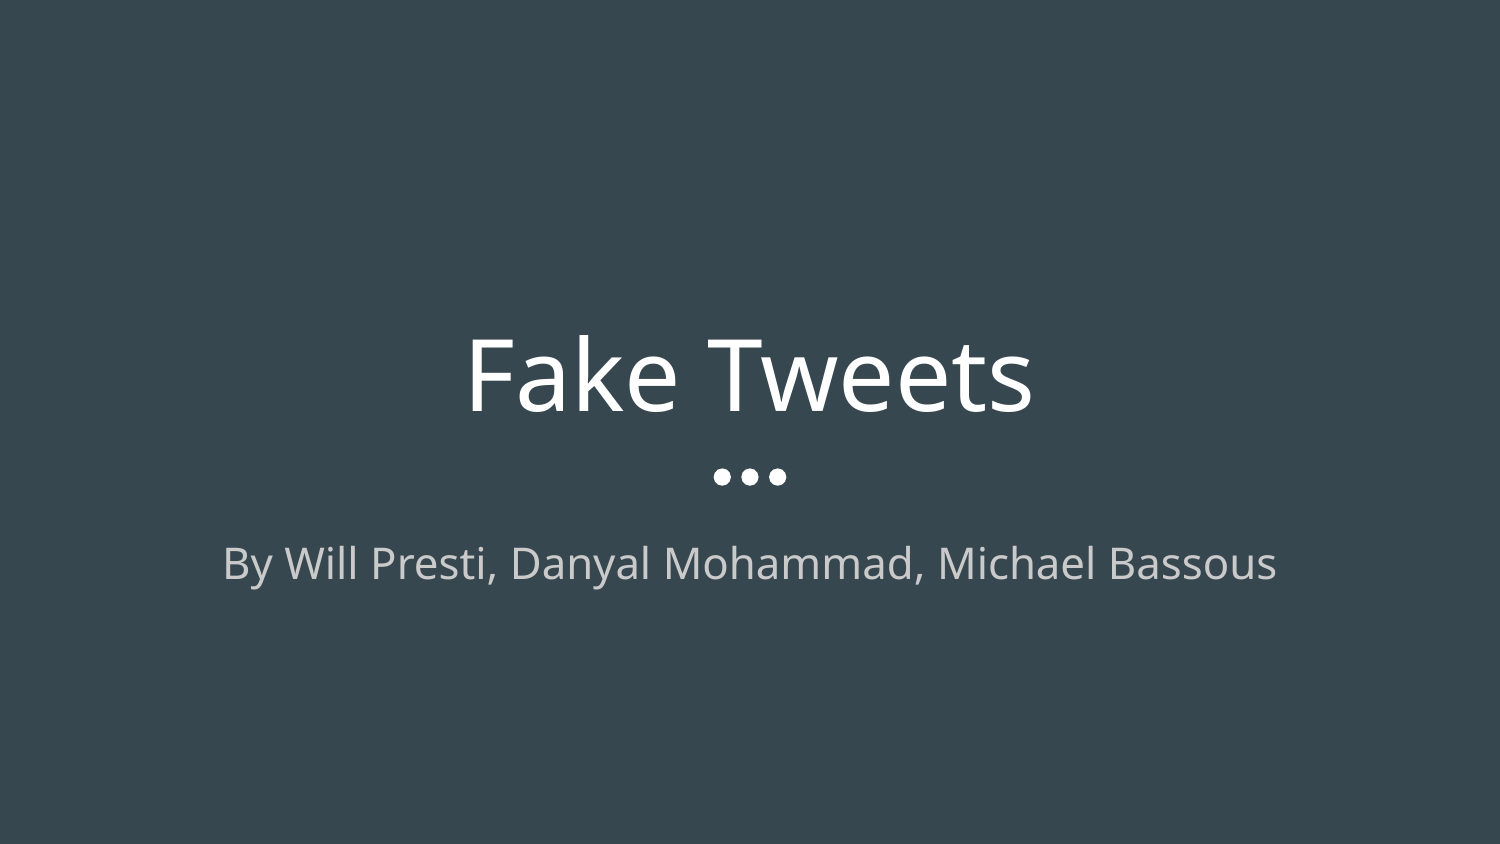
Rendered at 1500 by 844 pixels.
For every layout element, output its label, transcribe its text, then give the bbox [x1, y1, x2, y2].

title Fake Tweets [110, 162, 1390, 447]
subtitle By Will Presti, Danyal Mohammad, Michael Bassous [110, 520, 1390, 651]
